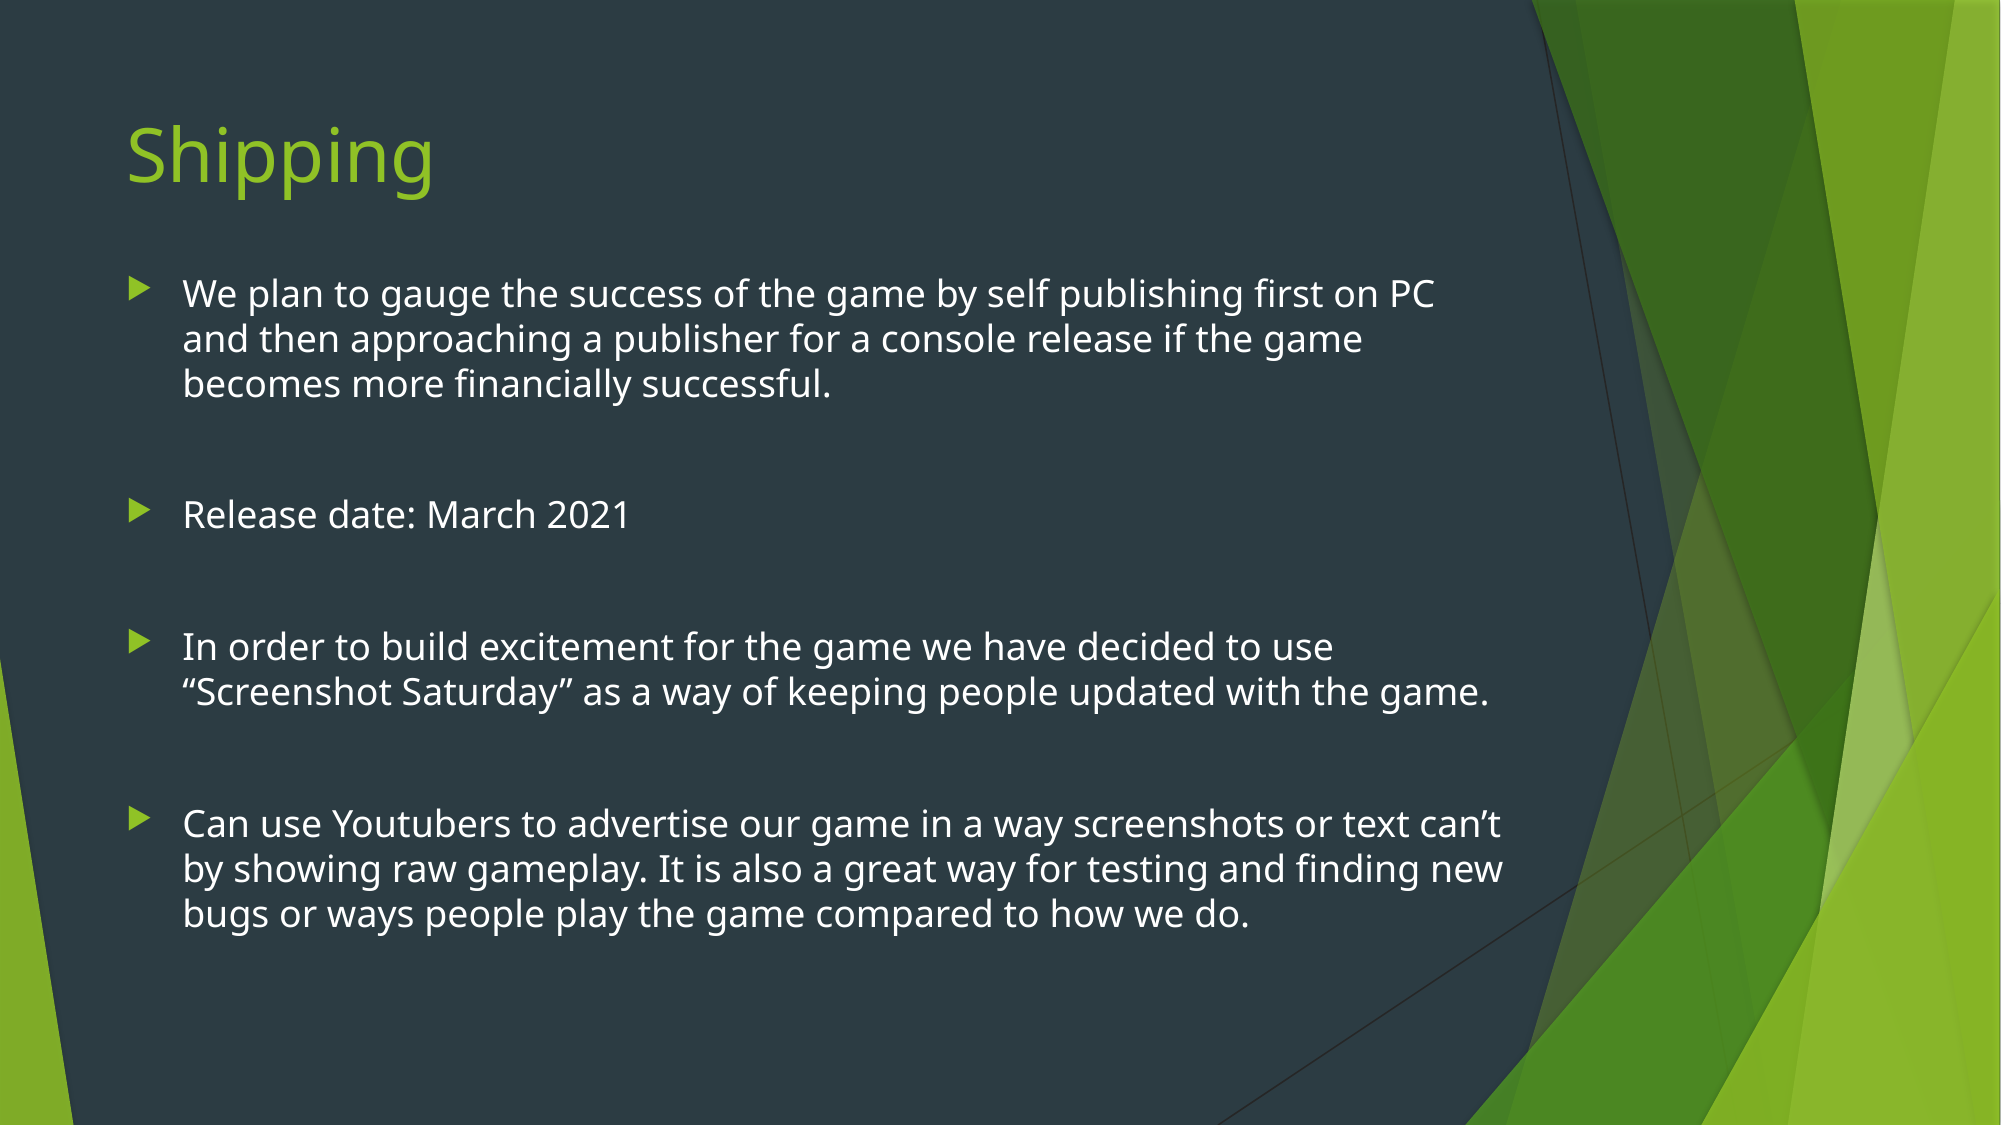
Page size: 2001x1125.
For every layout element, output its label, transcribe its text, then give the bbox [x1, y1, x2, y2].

list We plan to gauge the success of the game by self publishing first on PC and then approaching a publisher for a console release if the game becomes more financially successful. Release date: March 2021 In order to build excitement for the game we have decided to use “Screenshot Saturday” as a way of keeping people updated with the game. Can use Youtubers to advertise our game in a way screenshots or text can’t by showing raw gameplay. It is also a great way for testing and finding new bugs or ways people play the game compared to how we do. [111, 262, 1522, 957]
title Shipping [111, 99, 1522, 262]
